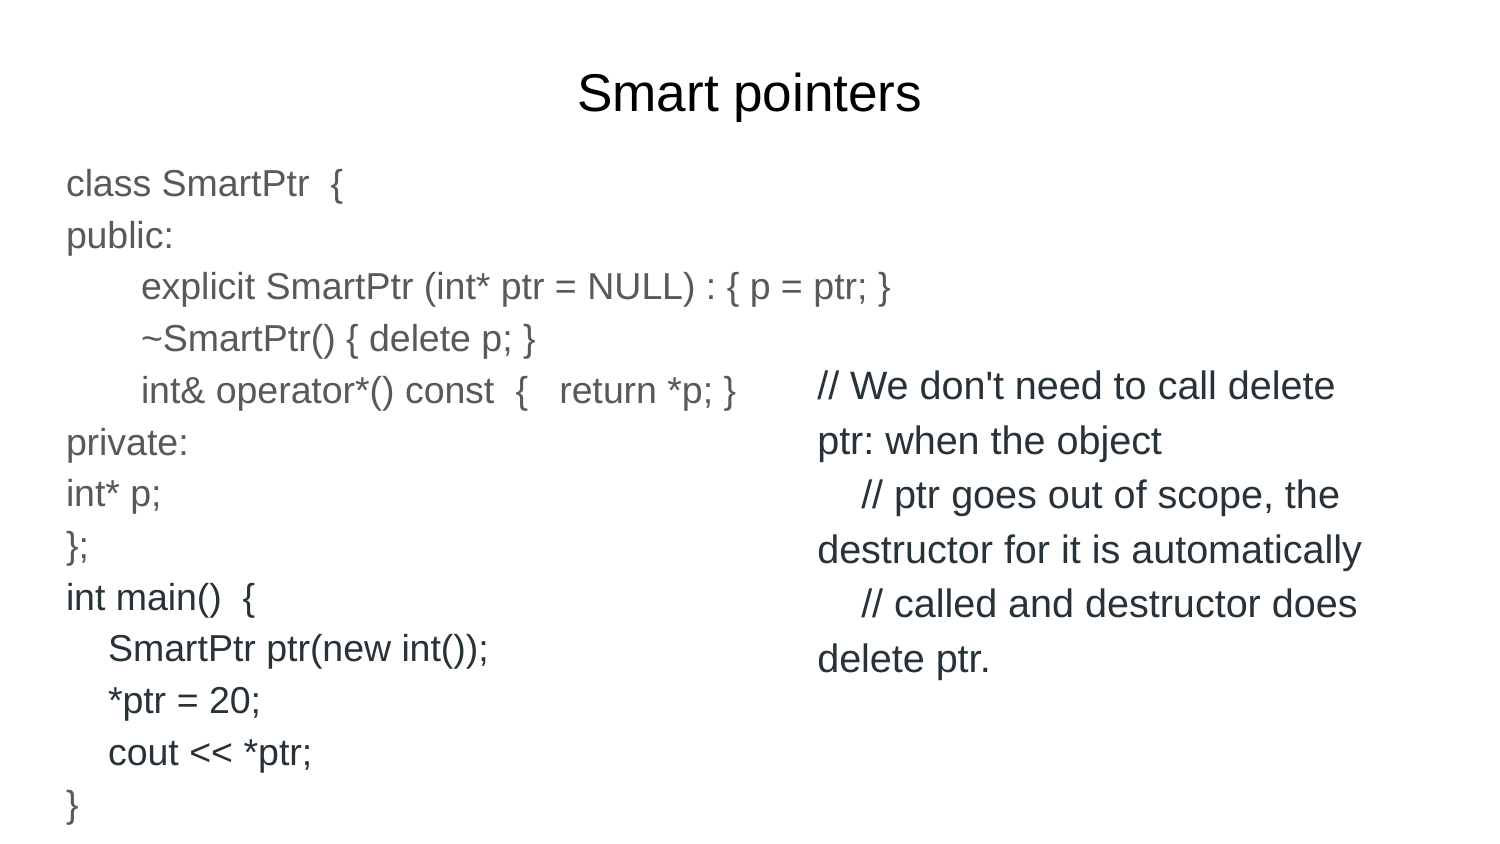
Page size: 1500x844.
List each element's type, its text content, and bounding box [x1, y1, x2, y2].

text_box // We don't need to call delete ptr: when the object // ptr goes out of scope, the destructor for it is automatically // called and destructor does delete ptr. [802, 337, 1410, 696]
list class SmartPtr { public: explicit SmartPtr (int* ptr = NULL) : { p = ptr; } ~SmartPtr() { delete p; } int& operator*() const { return *p; } private: int* p; }; int main() { SmartPtr ptr(new int()); *ptr = 20; cout << *ptr; } [51, 137, 1449, 789]
title Smart pointers [51, 43, 1449, 137]
